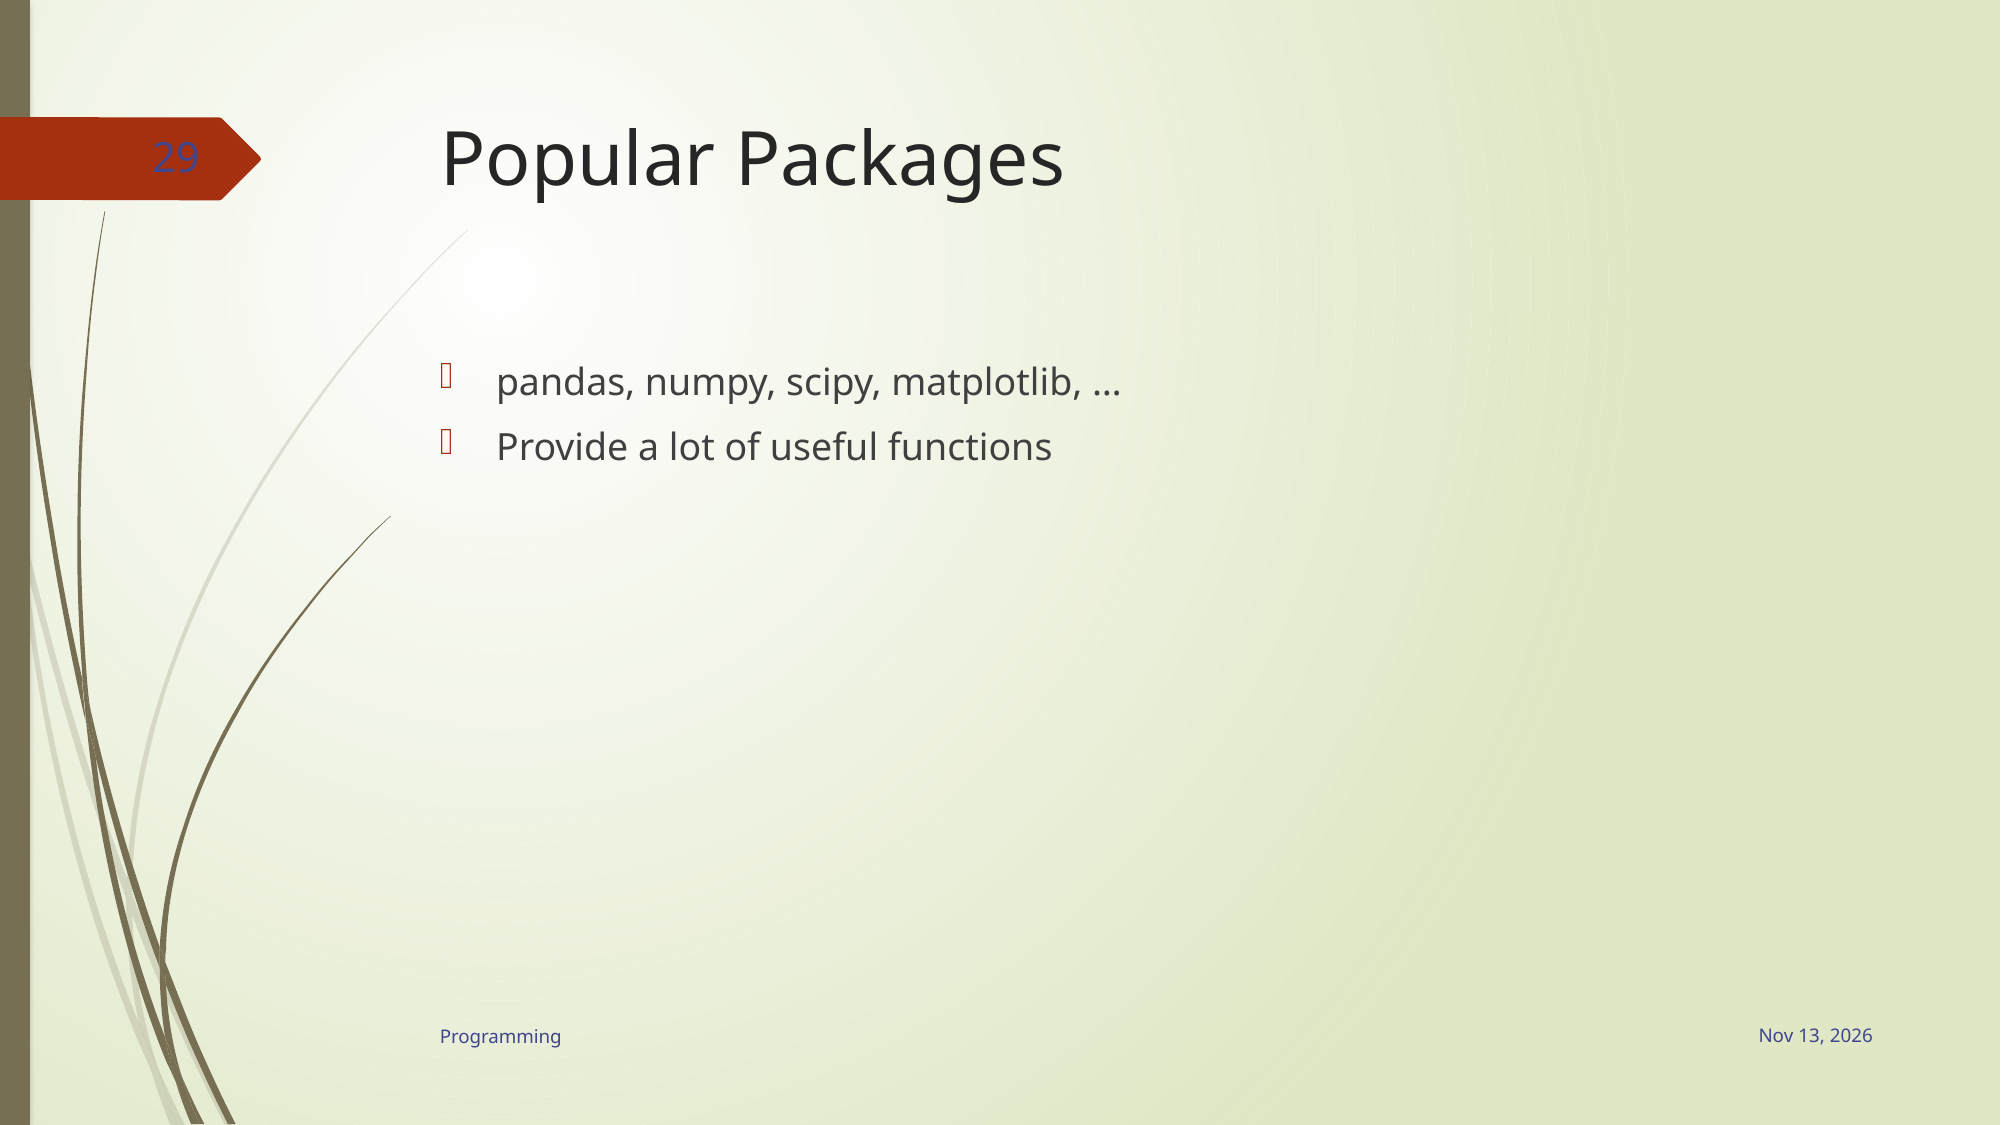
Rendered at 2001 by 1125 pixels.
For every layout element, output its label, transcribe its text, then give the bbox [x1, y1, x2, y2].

footer Programming [424, 1006, 1675, 1067]
slide_number Dec-23 [1699, 1005, 1888, 1067]
list pandas, numpy, scipy, matplotlib, … Provide a lot of useful functions [424, 350, 1888, 970]
slide_number 29 [87, 129, 216, 190]
title Popular Packages [425, 102, 1888, 313]
